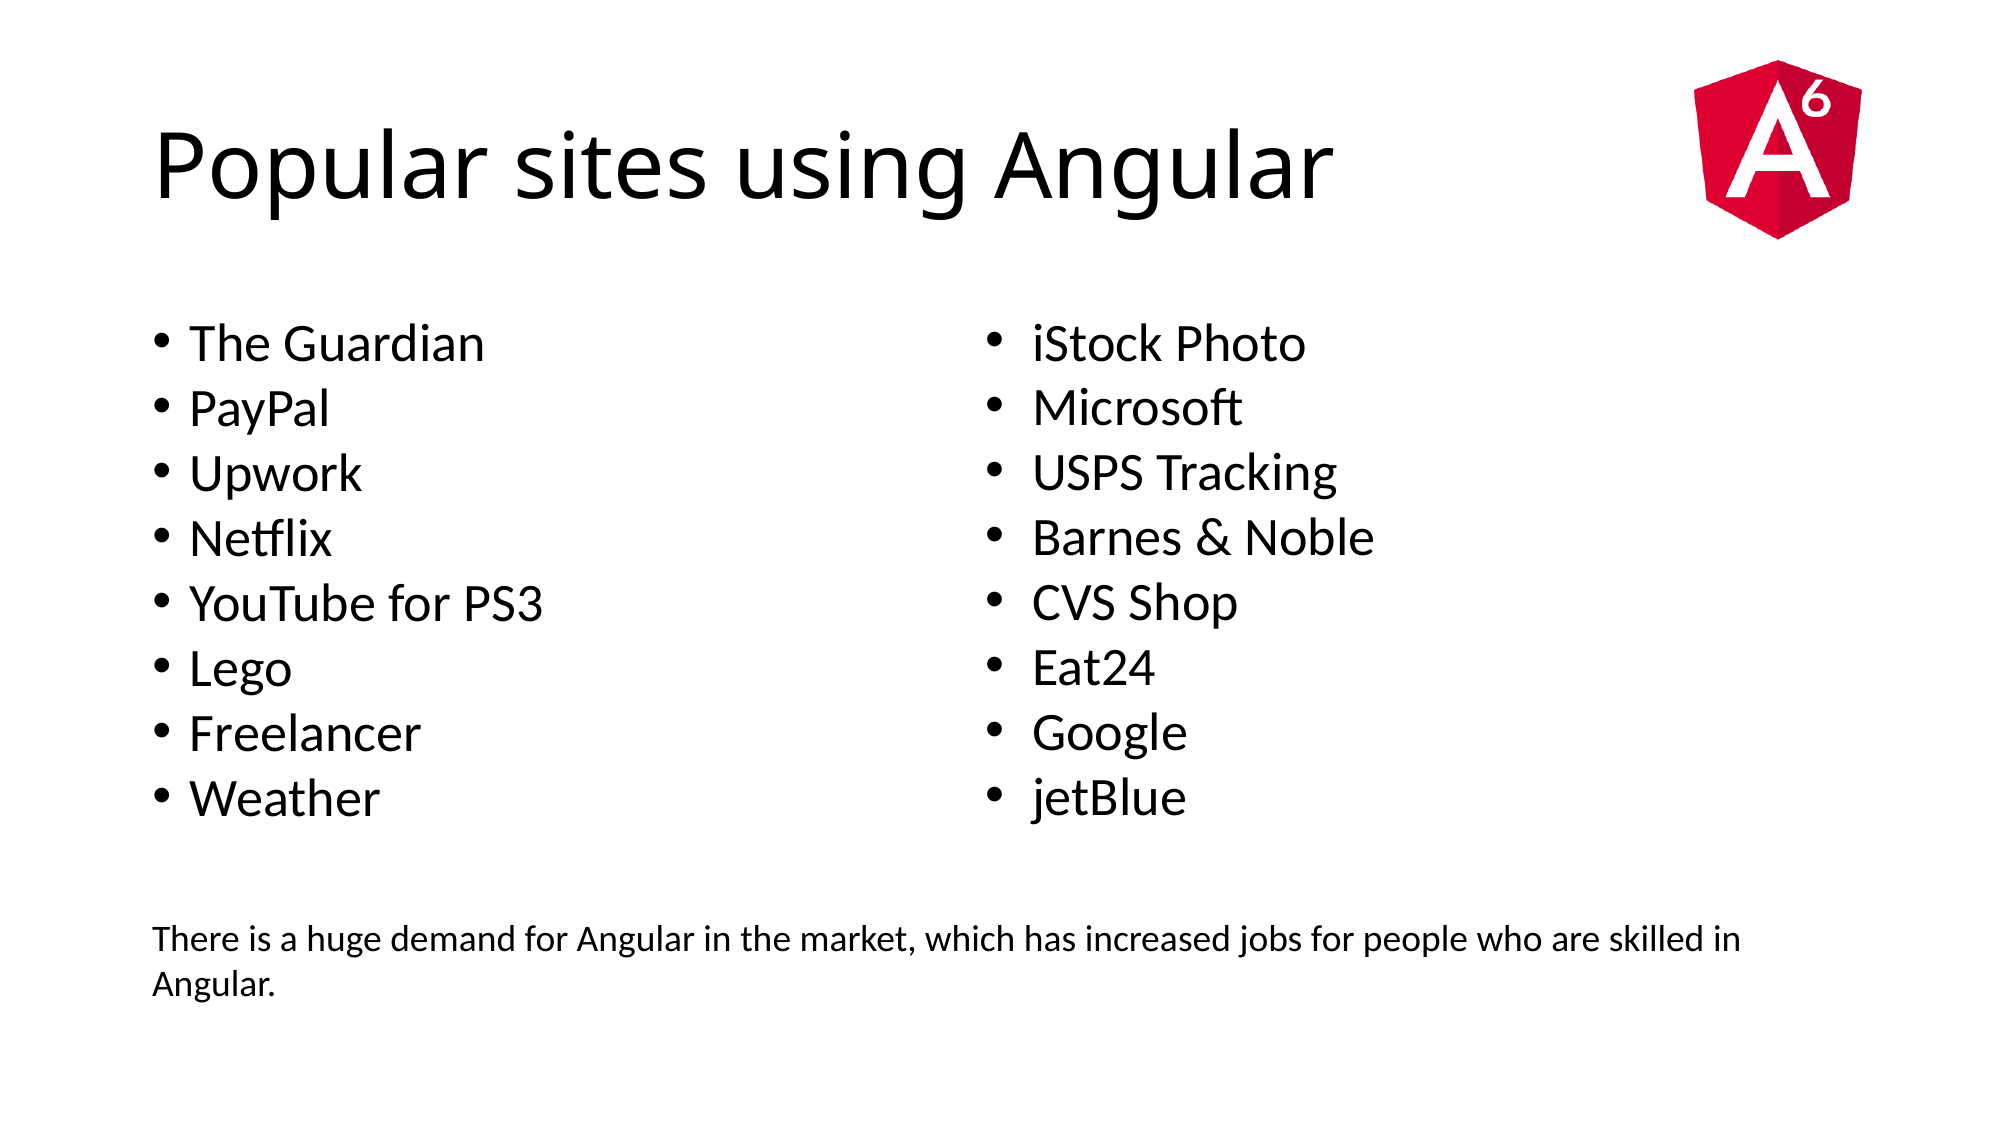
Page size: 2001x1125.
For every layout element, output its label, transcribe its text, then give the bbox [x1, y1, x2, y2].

title Popular sites using Angular [137, 59, 1863, 278]
list The Guardian PayPal Upwork Netflix YouTube for PS3 Lego Freelancer Weather [137, 299, 971, 884]
picture [1692, 59, 1863, 240]
text_box iStock Photo Microsoft USPS Tracking Barnes & Noble CVS Shop Eat24 Google jetBlue [970, 299, 1693, 834]
text_box There is a huge demand for Angular in the market, which has increased jobs for people who are skilled in Angular. [137, 906, 1863, 1011]
